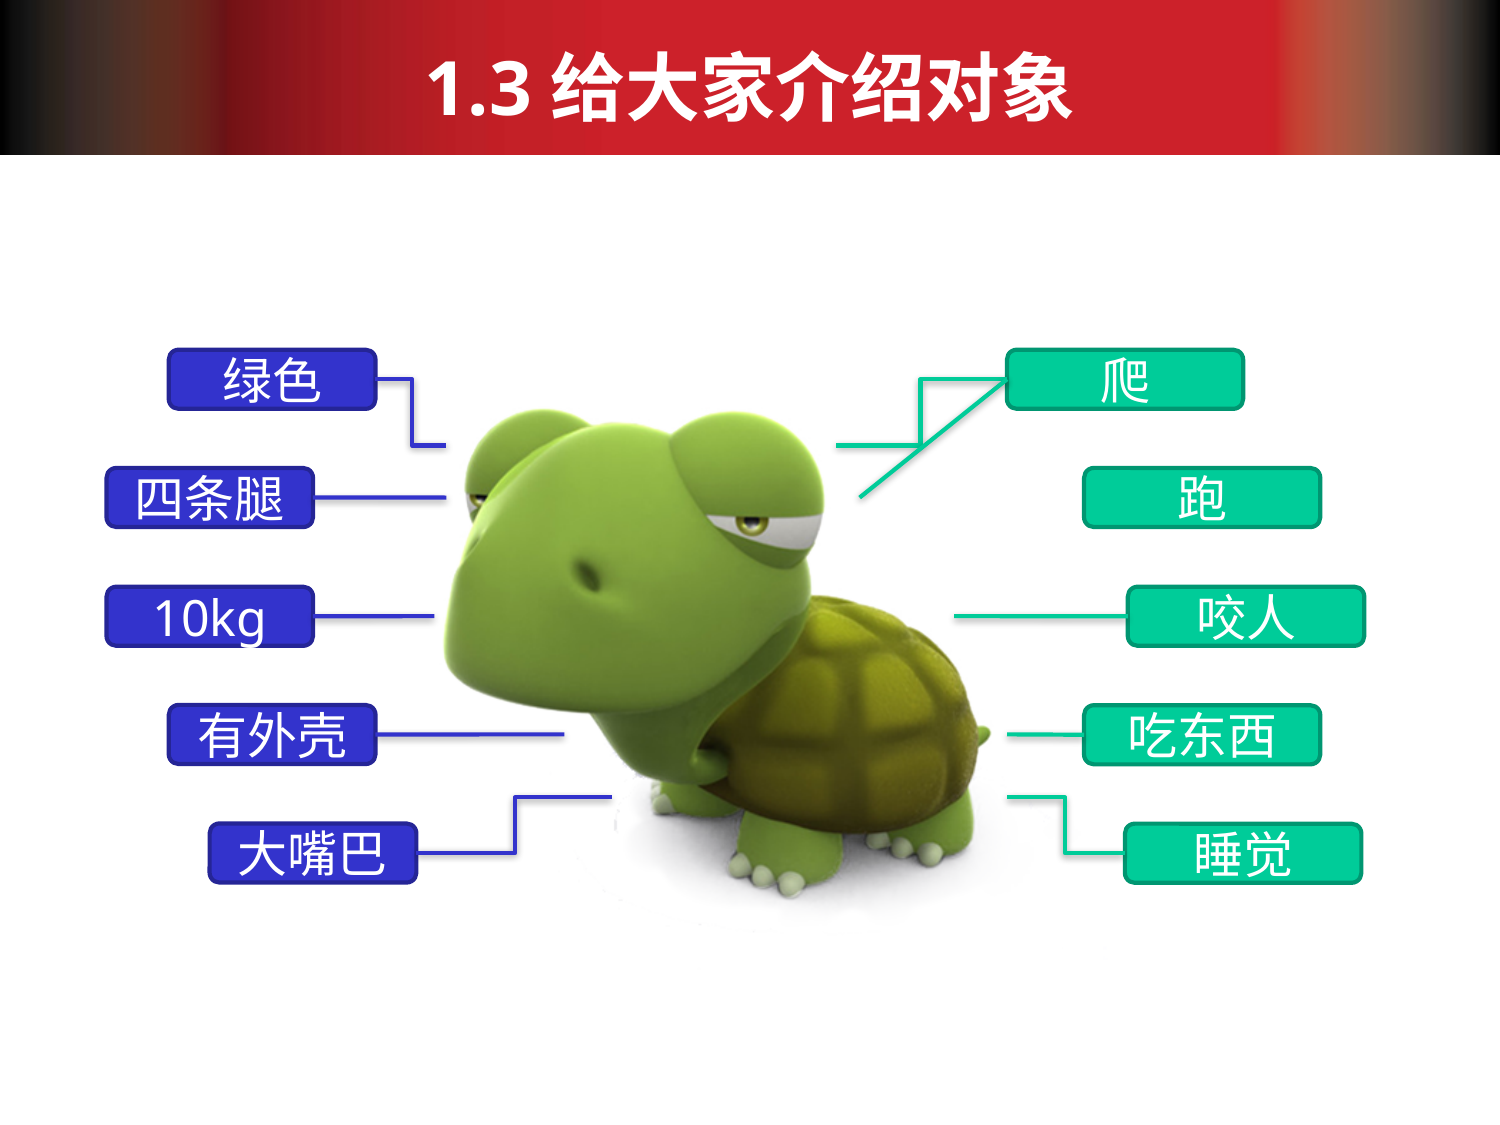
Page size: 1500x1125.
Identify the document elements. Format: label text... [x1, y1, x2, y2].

title 1.3给大家介绍对象 [62, 21, 1438, 151]
text_box 绿色 [166, 347, 378, 411]
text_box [835, 379, 1008, 446]
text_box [416, 797, 612, 854]
text_box 四条腿 [104, 465, 316, 530]
text_box 睡觉 [1129, 821, 1364, 885]
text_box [1006, 797, 1126, 854]
text_box 吃东西 [1129, 703, 1323, 767]
text_box 跑 [1129, 465, 1323, 530]
text_box 爬 [1129, 347, 1246, 411]
text_box 大嘴巴 [207, 821, 399, 885]
text_box 咬人 [1129, 584, 1367, 648]
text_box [375, 379, 447, 446]
picture [0, 0, 1500, 155]
text_box 10kg [104, 584, 316, 648]
picture [404, 290, 1126, 987]
text_box 有外壳 [166, 702, 378, 767]
